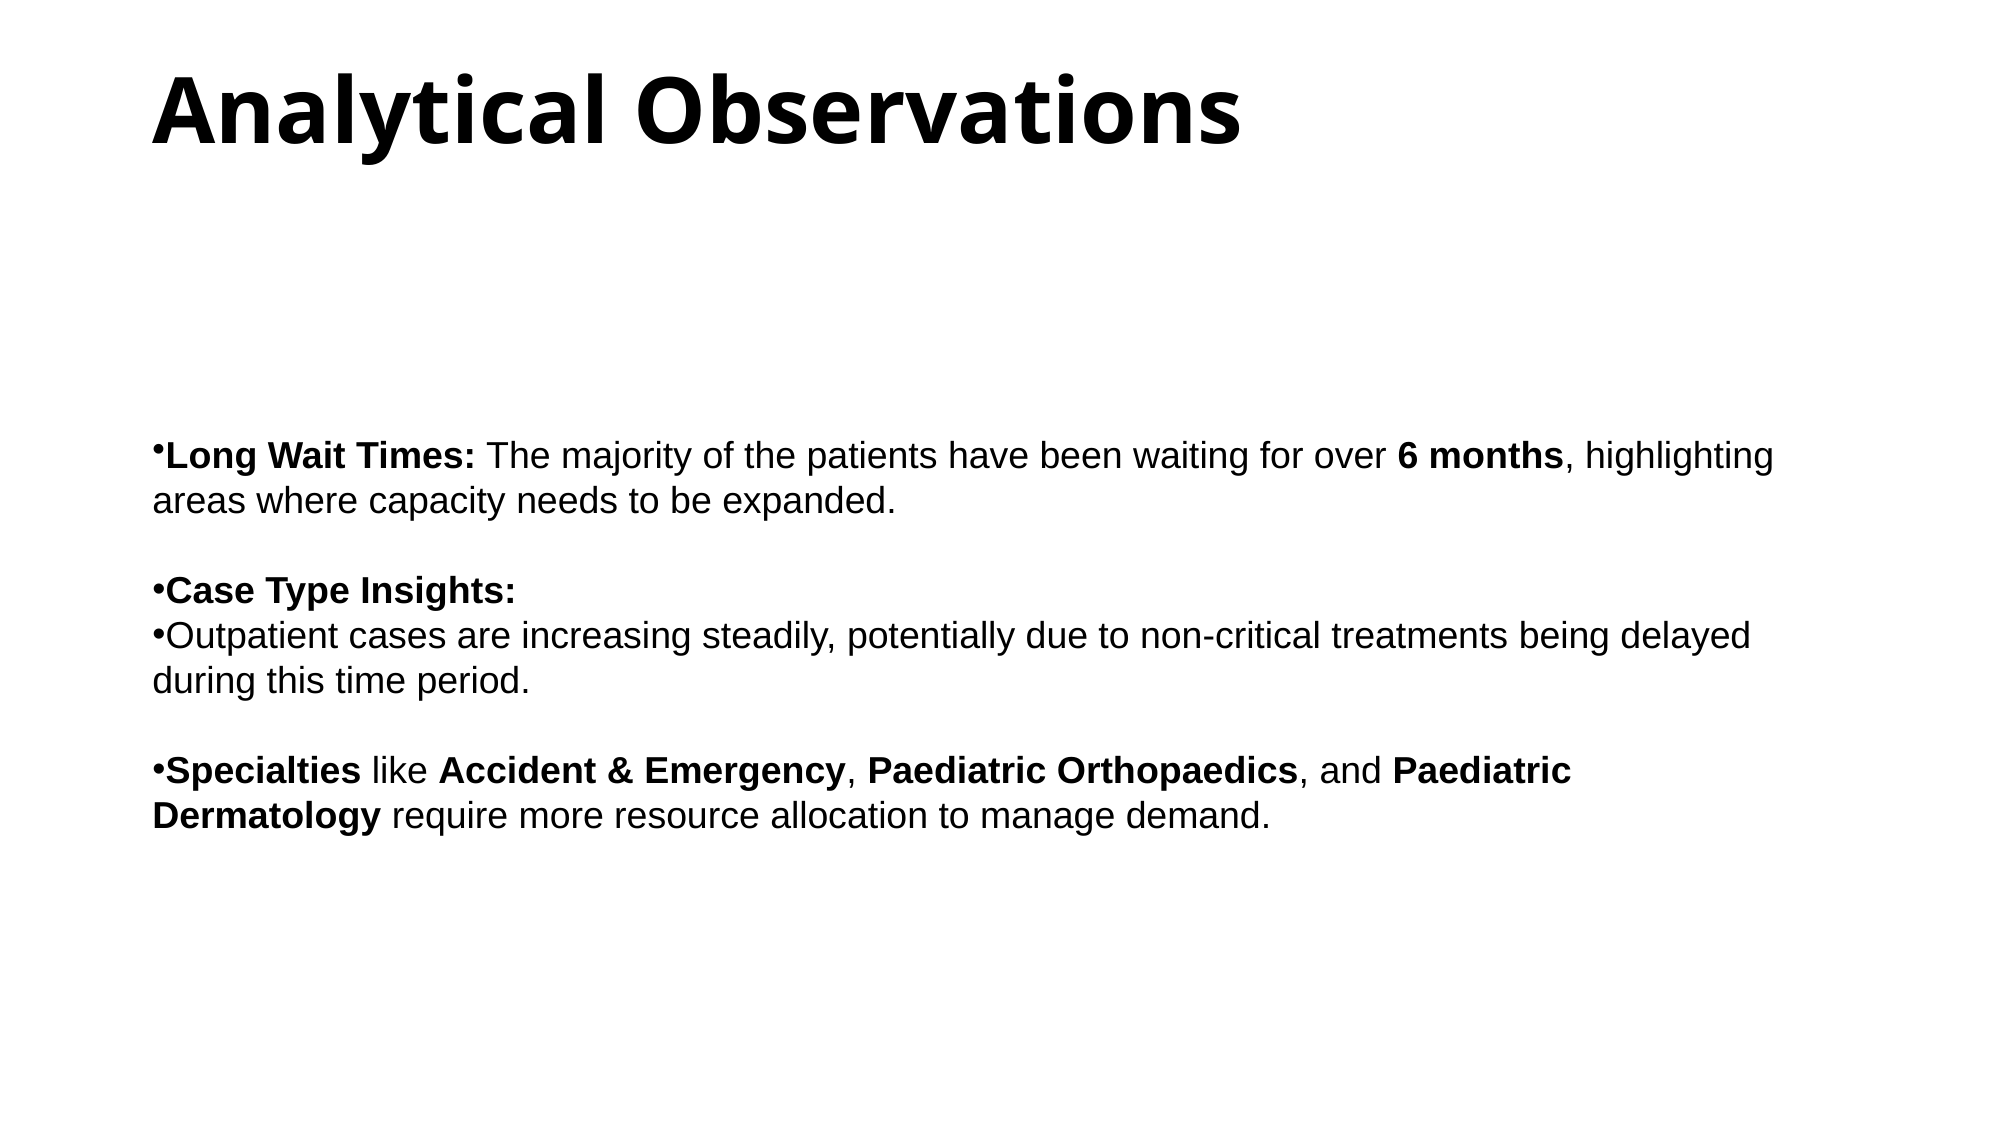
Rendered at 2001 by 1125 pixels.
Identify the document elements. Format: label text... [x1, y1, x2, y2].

title Analytical Observations [137, 59, 1863, 278]
list Long Wait Times: The majority of the patients have been waiting for over 6 months, highlighting areas where capacity needs to be expanded. Case Type Insights: Outpatient cases are increasing steadily, potentially due to non-critical treatments being delayed during this time period. Specialties like Accident & Emergency, Paediatric Orthopaedics, and Paediatric Dermatology require more resource allocation to manage demand. [137, 329, 1805, 983]
